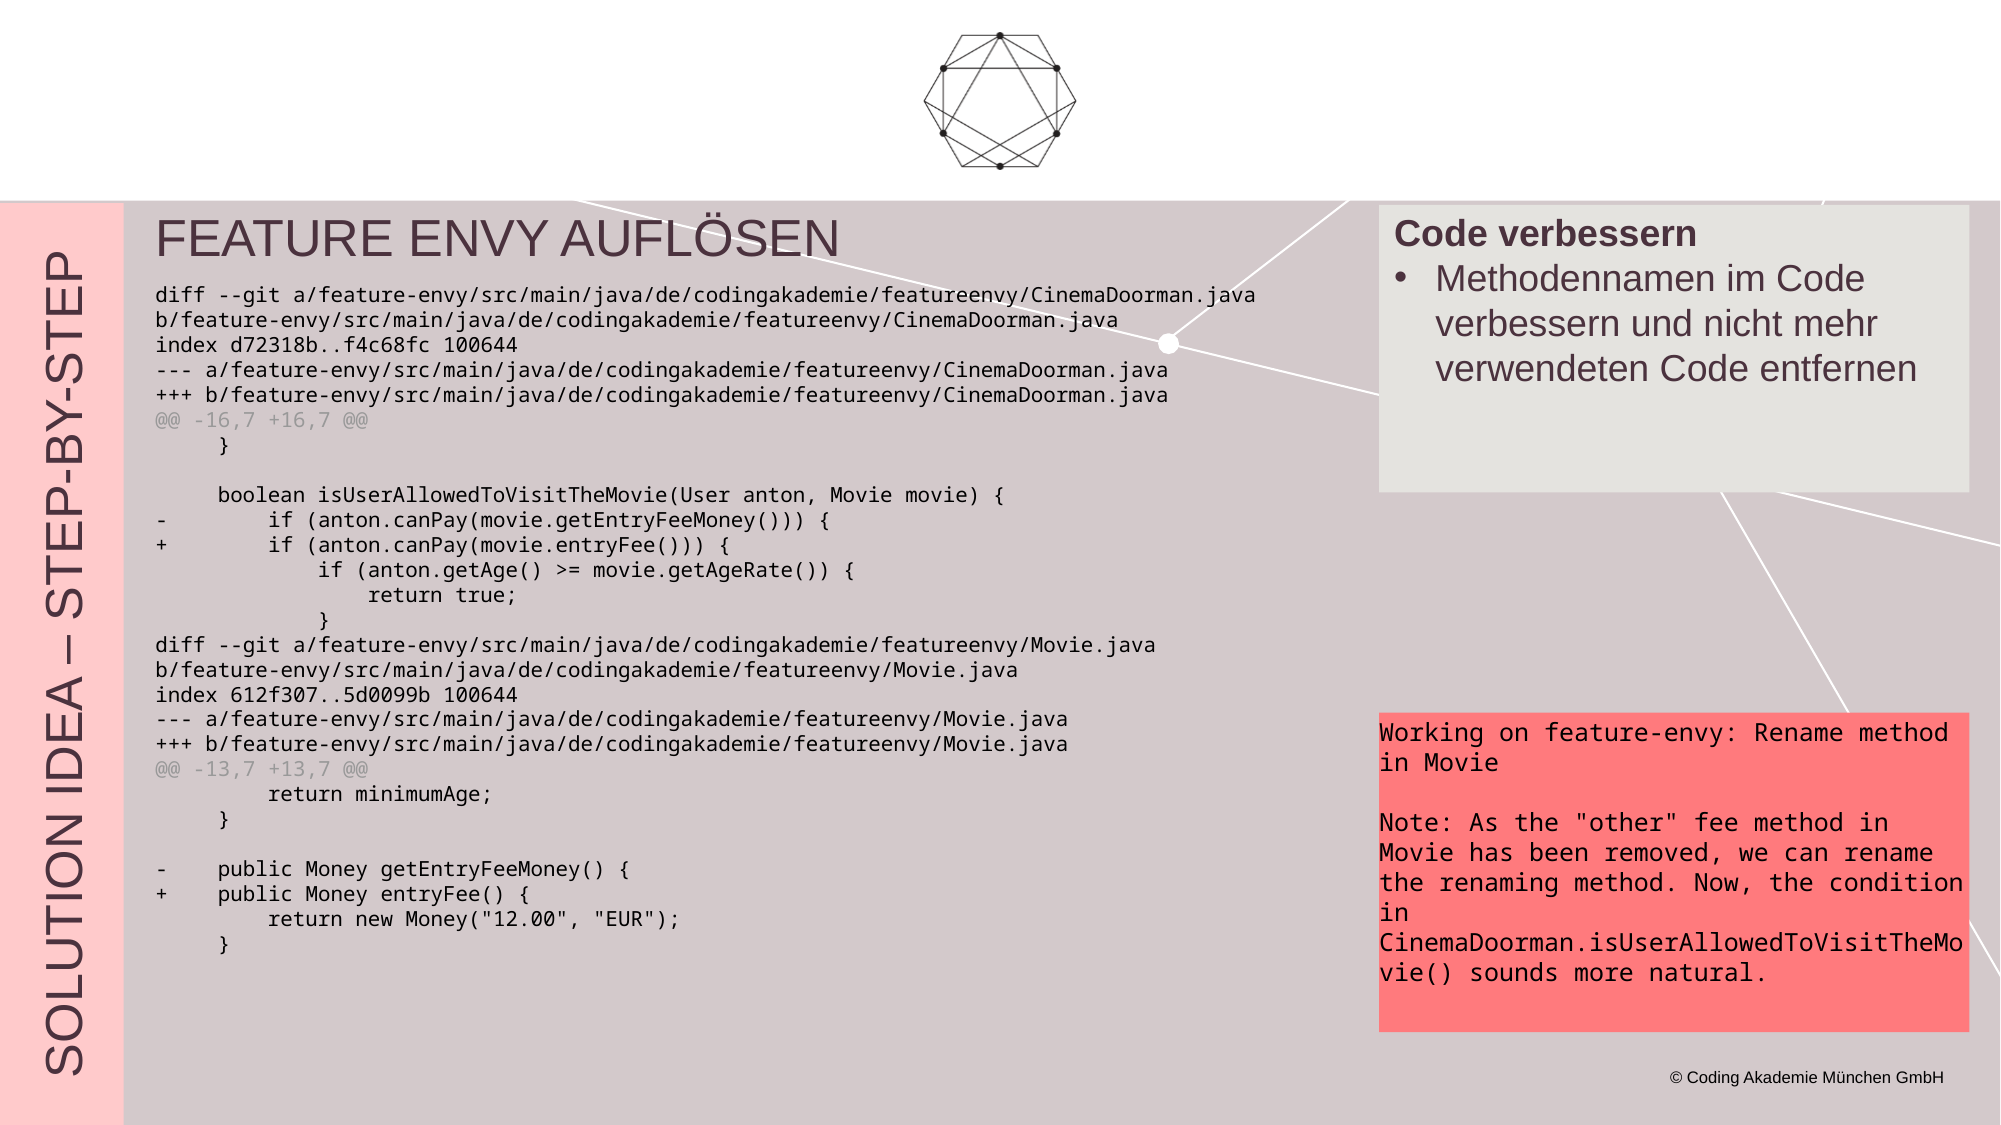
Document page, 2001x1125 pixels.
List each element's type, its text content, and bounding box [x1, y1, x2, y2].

text_box Working on feature-envy: Rename method in Movie Note: As the "other" fee method in Movie has been removed, we can rename the renaming method. Now, the condition in CinemaDoorman.isUserAllowedToVisitTheMovie() sounds more natural. [1379, 712, 1970, 1033]
title Feature envy auflösen [155, 204, 1379, 268]
picture [923, 32, 1077, 170]
text_box Solution Idea – step-by-step [0, 202, 125, 1125]
footer © Coding Akademie München GmbH [1770, 1069, 1945, 1088]
text_box Code verbessern Methodennamen im Code verbessern und nicht mehr verwendeten Code entfernen [1379, 204, 1970, 493]
list diff --git a/feature-envy/src/main/java/de/codingakademie/featureenvy/CinemaDoorman.java b/feature-envy/src/main/java/de/codingakademie/featureenvy/CinemaDoorman.java index d72318b..f4c68fc 100644 --- a/feature-envy/src/main/java/de/codingakademie/featureenvy/CinemaDoorman.java +++ b/feature-envy/src/main/java/de/codingakademie/featureenvy/CinemaDoorman.java @@ -16,7 +16,7 @@ } boolean isUserAllowedToVisitTheMovie(User anton, Movie movie) { - if (anton.canPay(movie.getEntryFeeMoney())) { + if (anton.canPay(movie.entryFee())) { if (anton.getAge() >= movie.getAgeRate()) { return true; } diff --git a/feature-envy/src/main/java/de/codingakademie/featureenvy/Movie.java b/feature-envy/src/main/java/de/codingakademie/featureenvy/Movie.java index 612f307..5d0099b 100644 --- a/feature-envy/src/main/java/de/codingakademie/featureenvy/Movie.java +++ b/feature-envy/src/main/java/de/codingakademie/featureenvy/Movie.java @@ -13,7 +13,7 @@ return minimumAge; } - public Money getEntryFeeMoney() { + public Money entryFee() { return new Money("12.00", "EUR"); } [155, 277, 1770, 1102]
